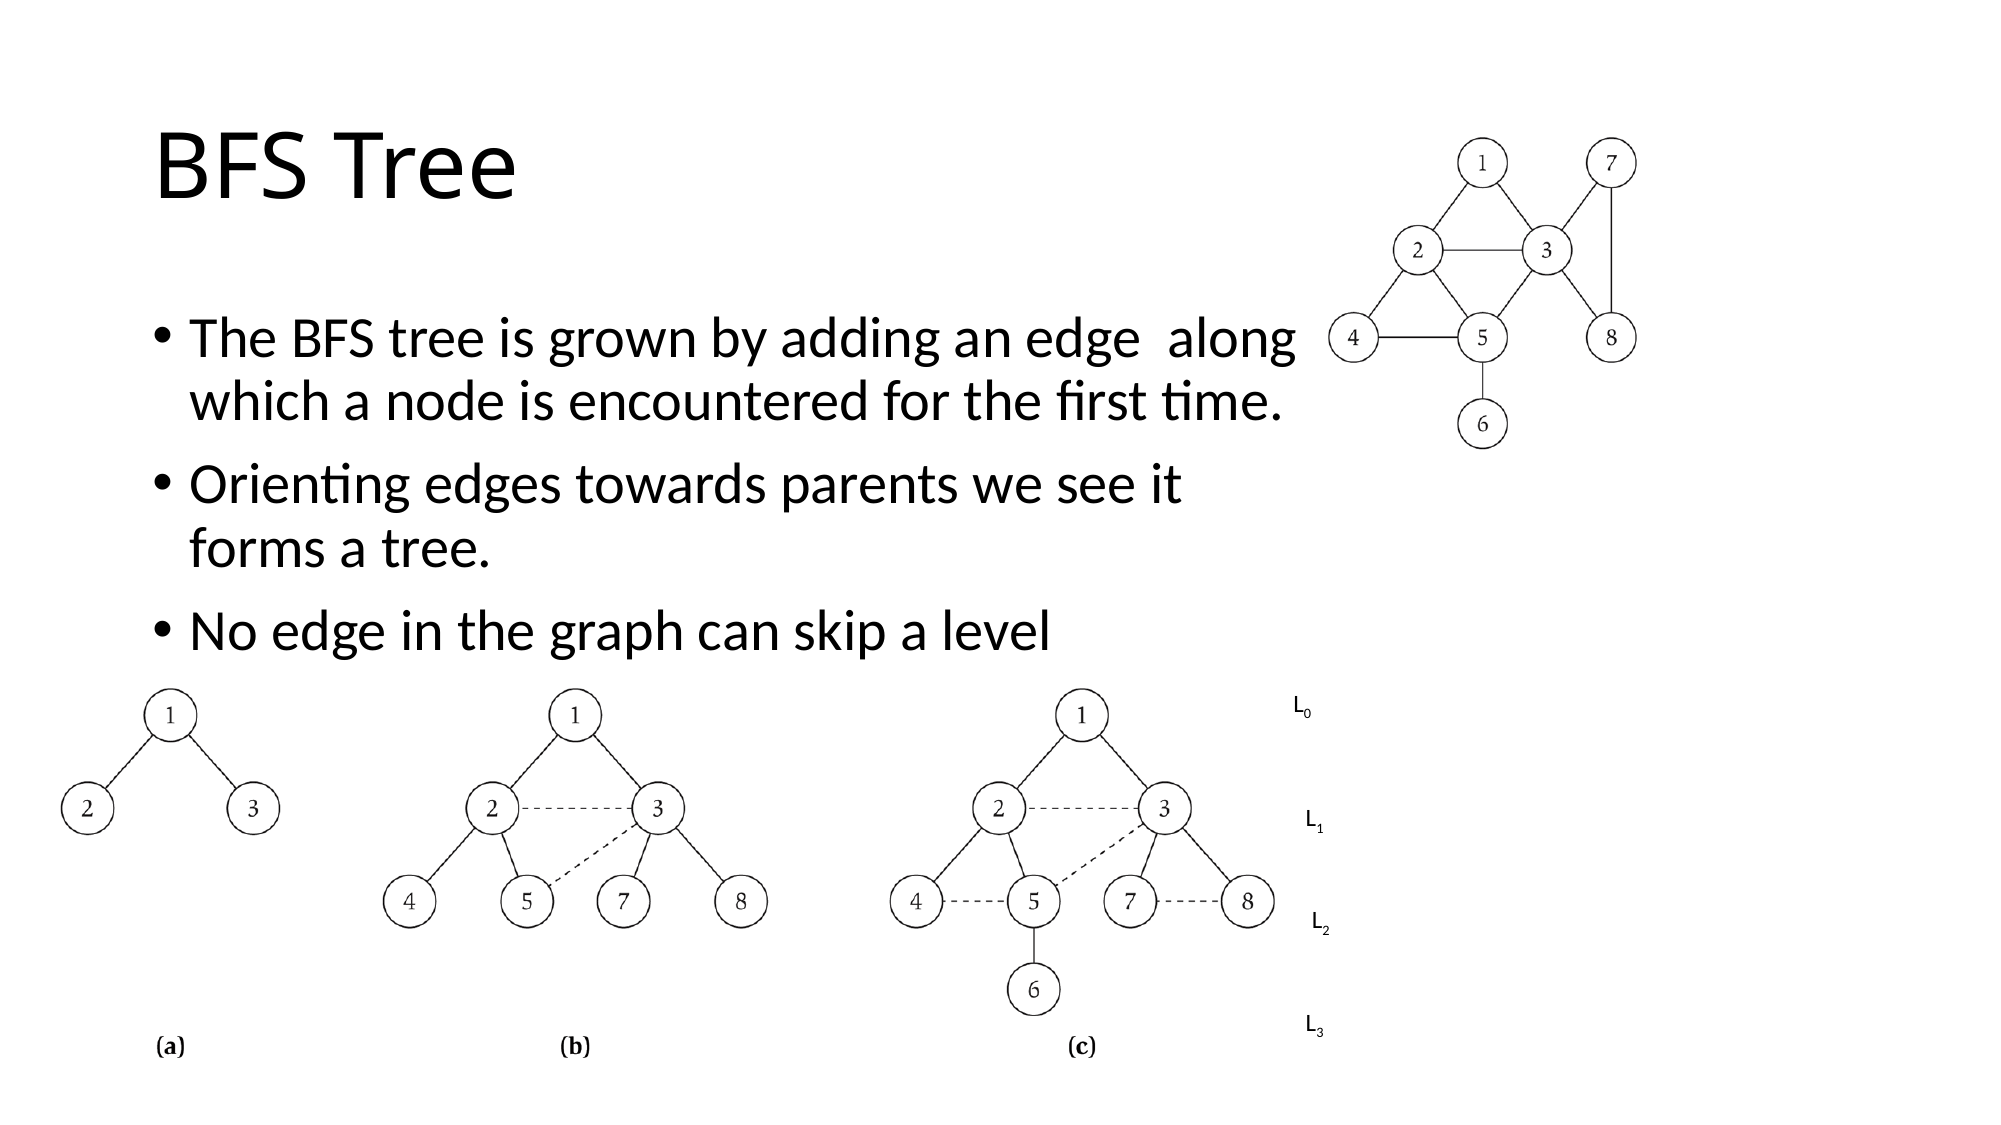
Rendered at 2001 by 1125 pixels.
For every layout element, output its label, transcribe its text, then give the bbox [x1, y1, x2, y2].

text_box L0 [1303, 679, 1327, 729]
text_box L2 [1303, 896, 1345, 946]
text_box L3 [1303, 998, 1339, 1048]
text_box L1 [1303, 794, 1339, 844]
picture [27, 660, 1303, 1077]
picture [1302, 102, 1686, 465]
list The BFS tree is grown by adding an edge along which a node is encountered for the first time. Orienting edges towards parents we see it forms a tree. No edge in the graph can skip a level [137, 299, 1346, 710]
title BFS Tree [137, 59, 1863, 278]
